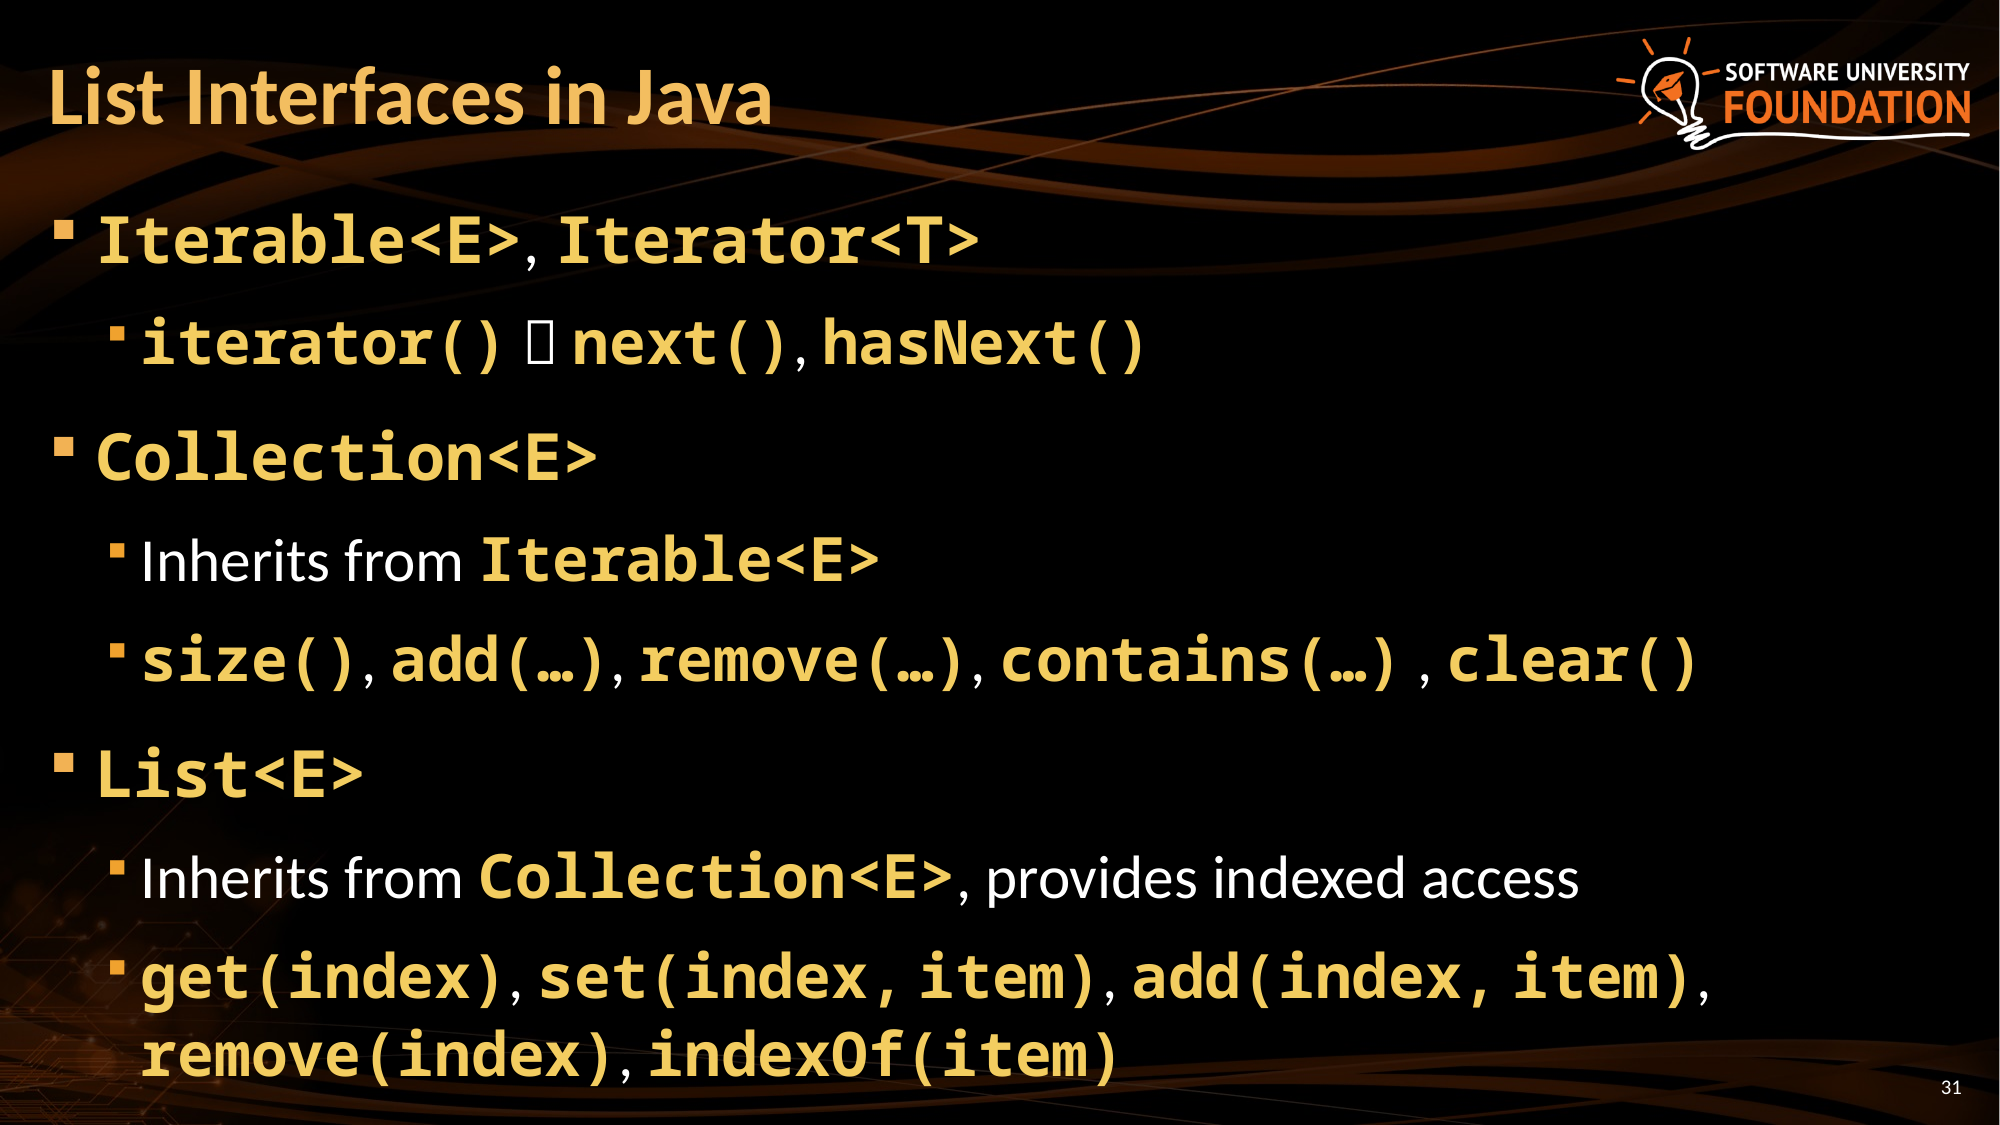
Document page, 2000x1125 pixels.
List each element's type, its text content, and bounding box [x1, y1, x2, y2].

list Iterable<E>, Iterator<T> iterator()  next(), hasNext() Collection<E> Inherits from Iterable<E> size(), add(…), remove(…), contains(…) , clear() List<E> Inherits from Collection<E>, provides indexed access get(index), set(index, item), add(index, item), remove(index), indexOf(item) [31, 188, 1968, 1103]
picture [0, 0, 2000, 1125]
title List Interfaces in Java [30, 6, 1602, 189]
